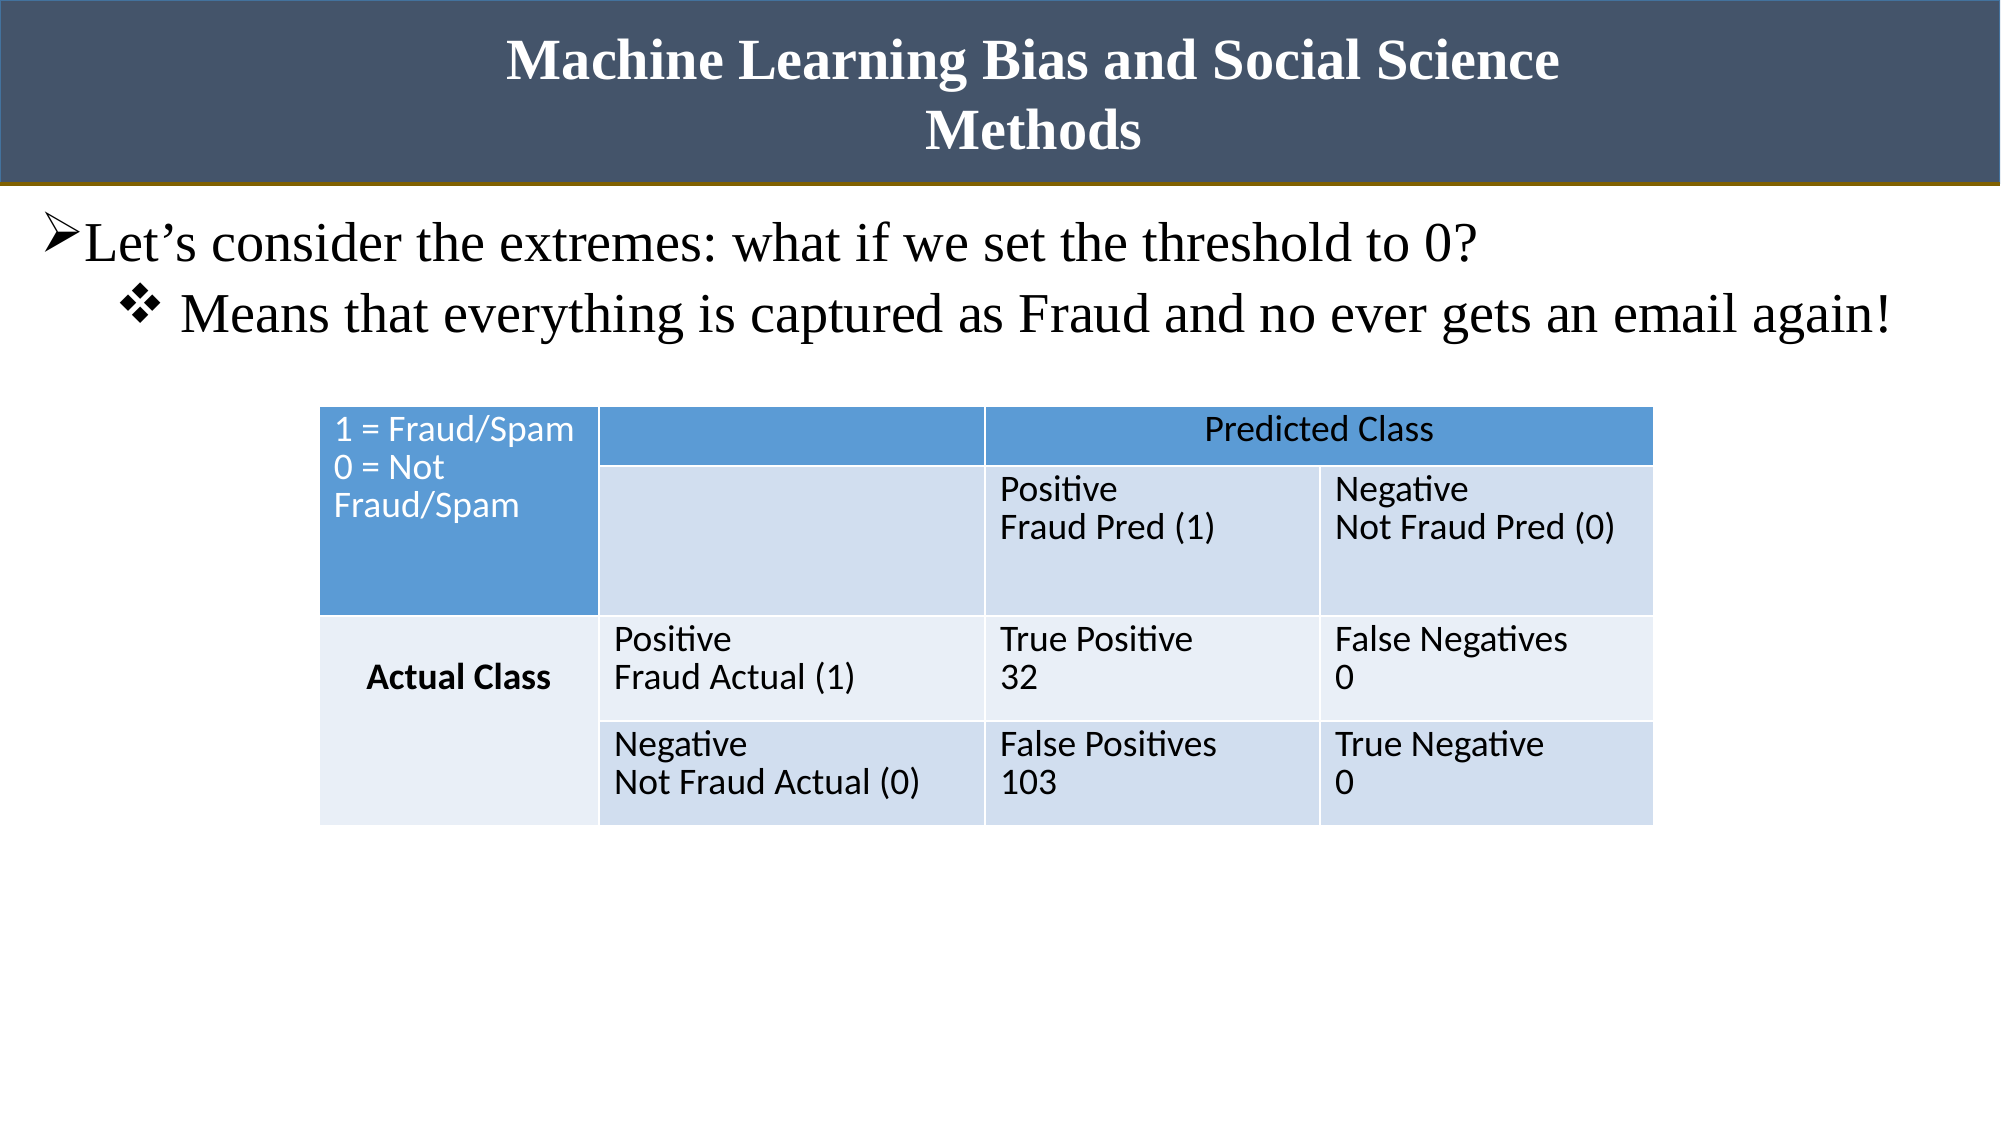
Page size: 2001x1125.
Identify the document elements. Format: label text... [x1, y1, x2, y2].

table_header [600, 407, 984, 465]
text_box Machine Learning Bias and Social Science Methods [479, 13, 1589, 169]
table_cell Negative Not Fraud Actual (0) [600, 722, 984, 825]
table_cell [600, 467, 984, 615]
table_header 1 = Fraud/Spam 0 = Not Fraud/Spam [320, 407, 598, 615]
text_box Let’s consider the extremes: what if we set the threshold to 0? Means that everything is captured as Fraud and no ever gets an email again! [25, 205, 1948, 607]
table_header Predicted Class [986, 407, 1653, 465]
table_cell Negative Not Fraud Pred (0) [1321, 467, 1653, 615]
table_cell False Negatives 0 [1321, 617, 1653, 720]
table_cell True Positive 32 [986, 617, 1319, 720]
table_cell Positive Fraud Actual (1) [600, 617, 984, 720]
table_cell Positive Fraud Pred (1) [986, 467, 1319, 615]
table_cell True Negative 0 [1321, 722, 1653, 825]
table_cell False Positives 103 [986, 722, 1319, 825]
table_cell Actual Class [320, 617, 598, 825]
